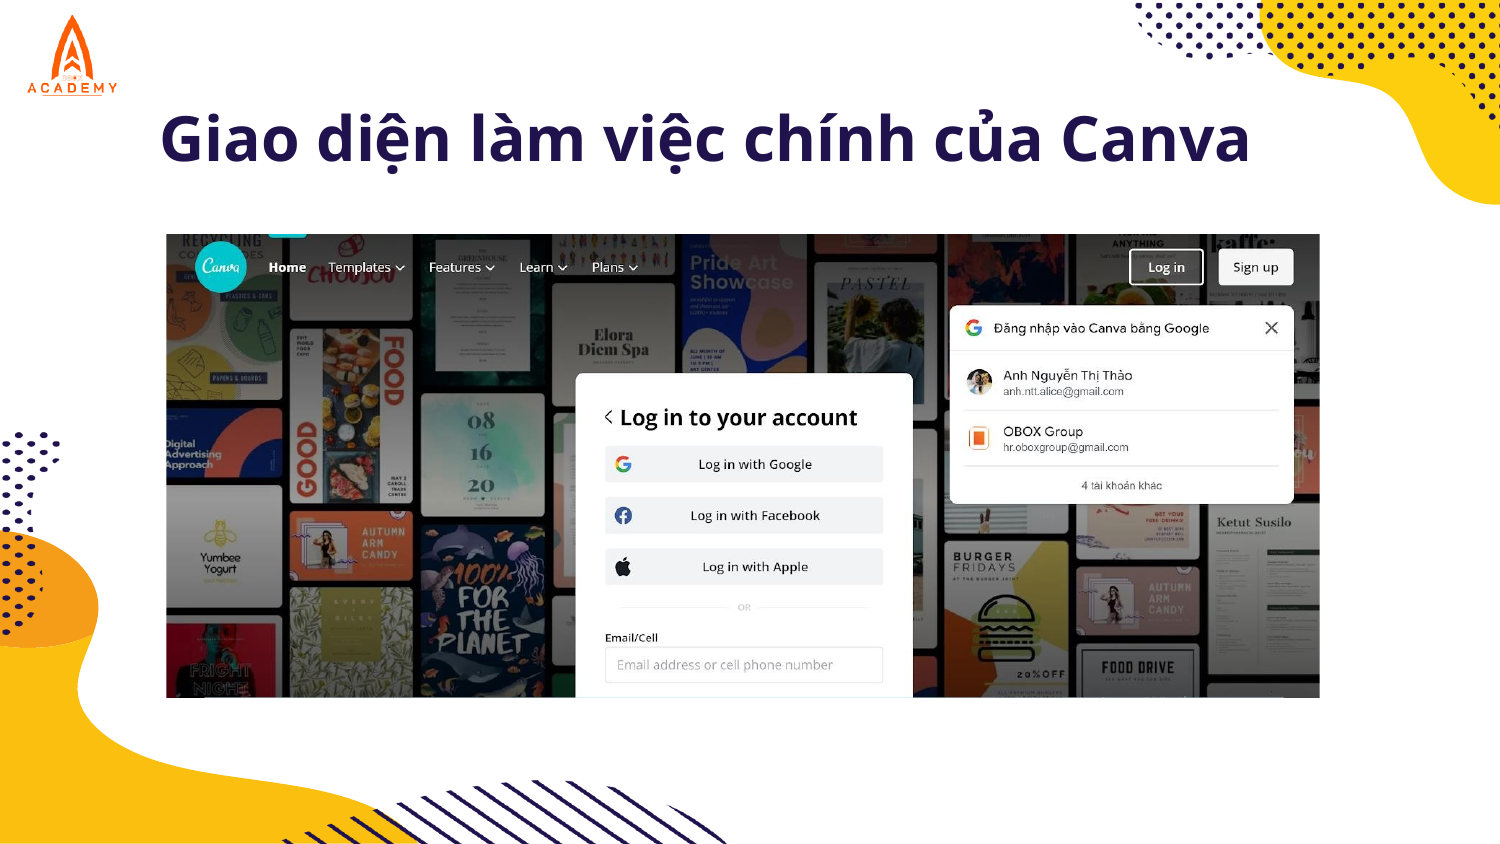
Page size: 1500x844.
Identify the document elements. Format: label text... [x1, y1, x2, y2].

title Giao diện làm việc chính của Canva [157, 97, 1323, 241]
picture [1135, 0, 1500, 170]
text_box [166, 234, 1320, 698]
picture [0, 432, 60, 639]
picture [281, 780, 729, 844]
text_box [27, 15, 117, 96]
